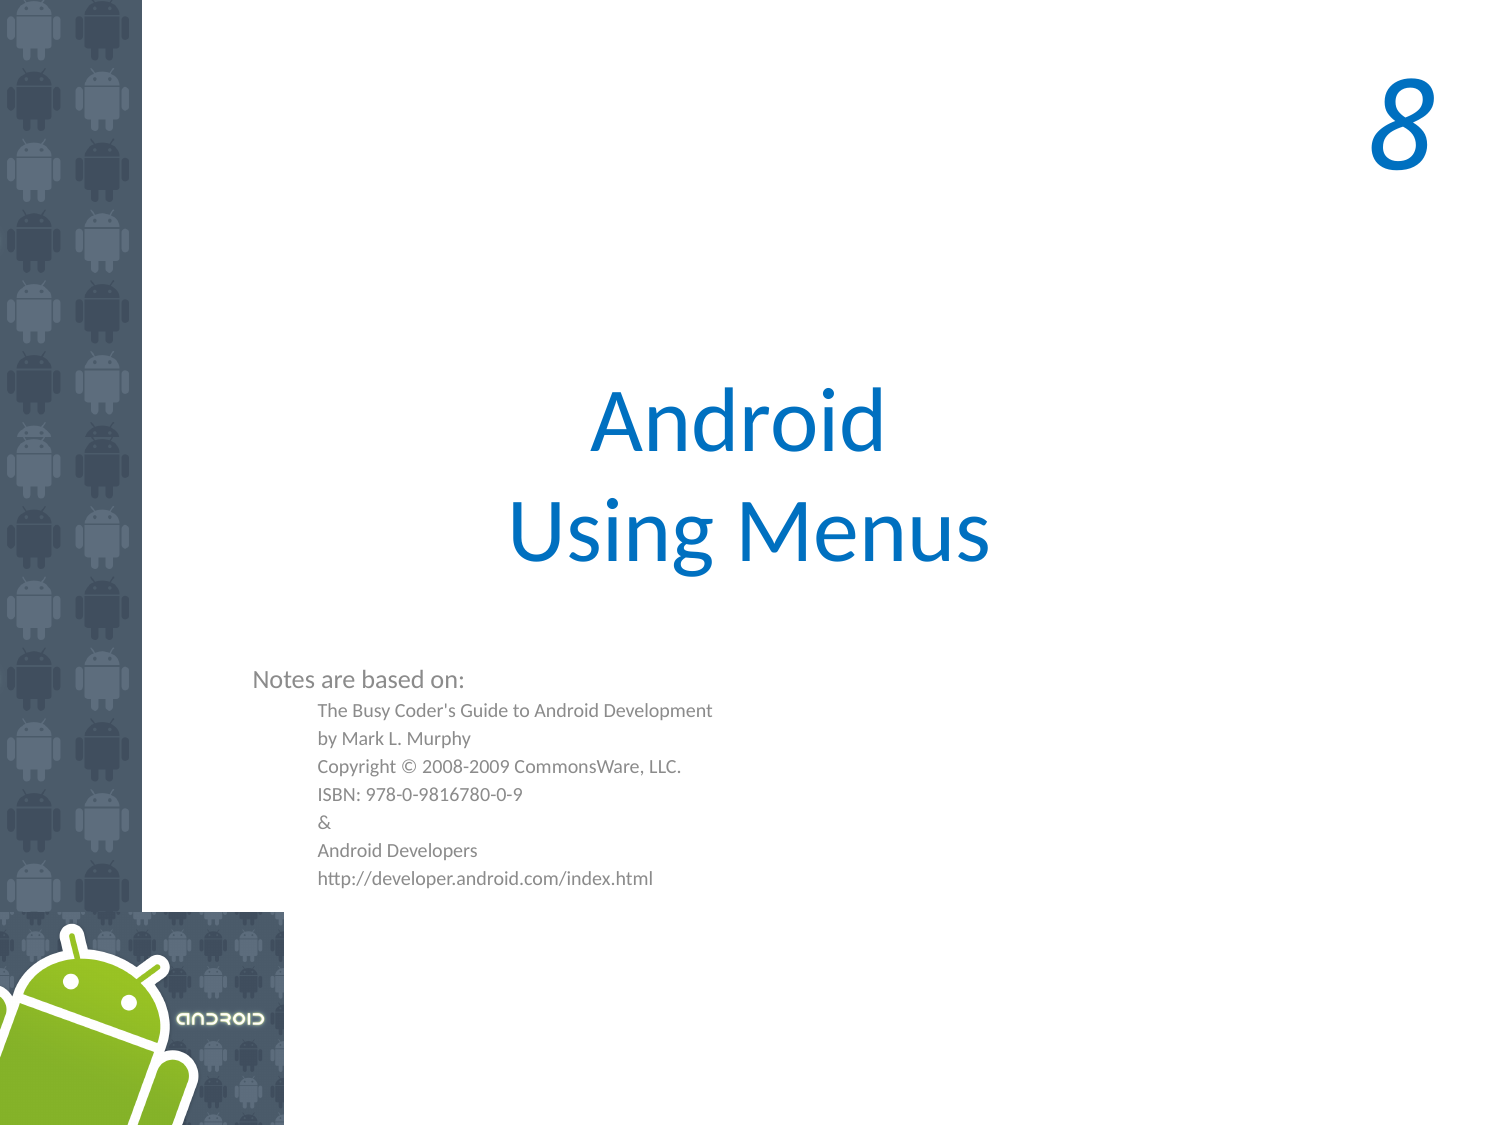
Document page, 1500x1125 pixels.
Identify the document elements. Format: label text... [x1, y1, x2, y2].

text_box 8 [1087, 37, 1450, 203]
subtitle Notes are based on: The Busy Coder's Guide to Android Development by Mark L. Murphy Copyright © 2008-2009 CommonsWare, LLC. ISBN: 978-0-9816780-0-9 & Android Developers http://developer.android.com/index.html [237, 612, 1288, 900]
picture [0, 0, 284, 1125]
title Android Using Menus [146, 349, 1388, 591]
